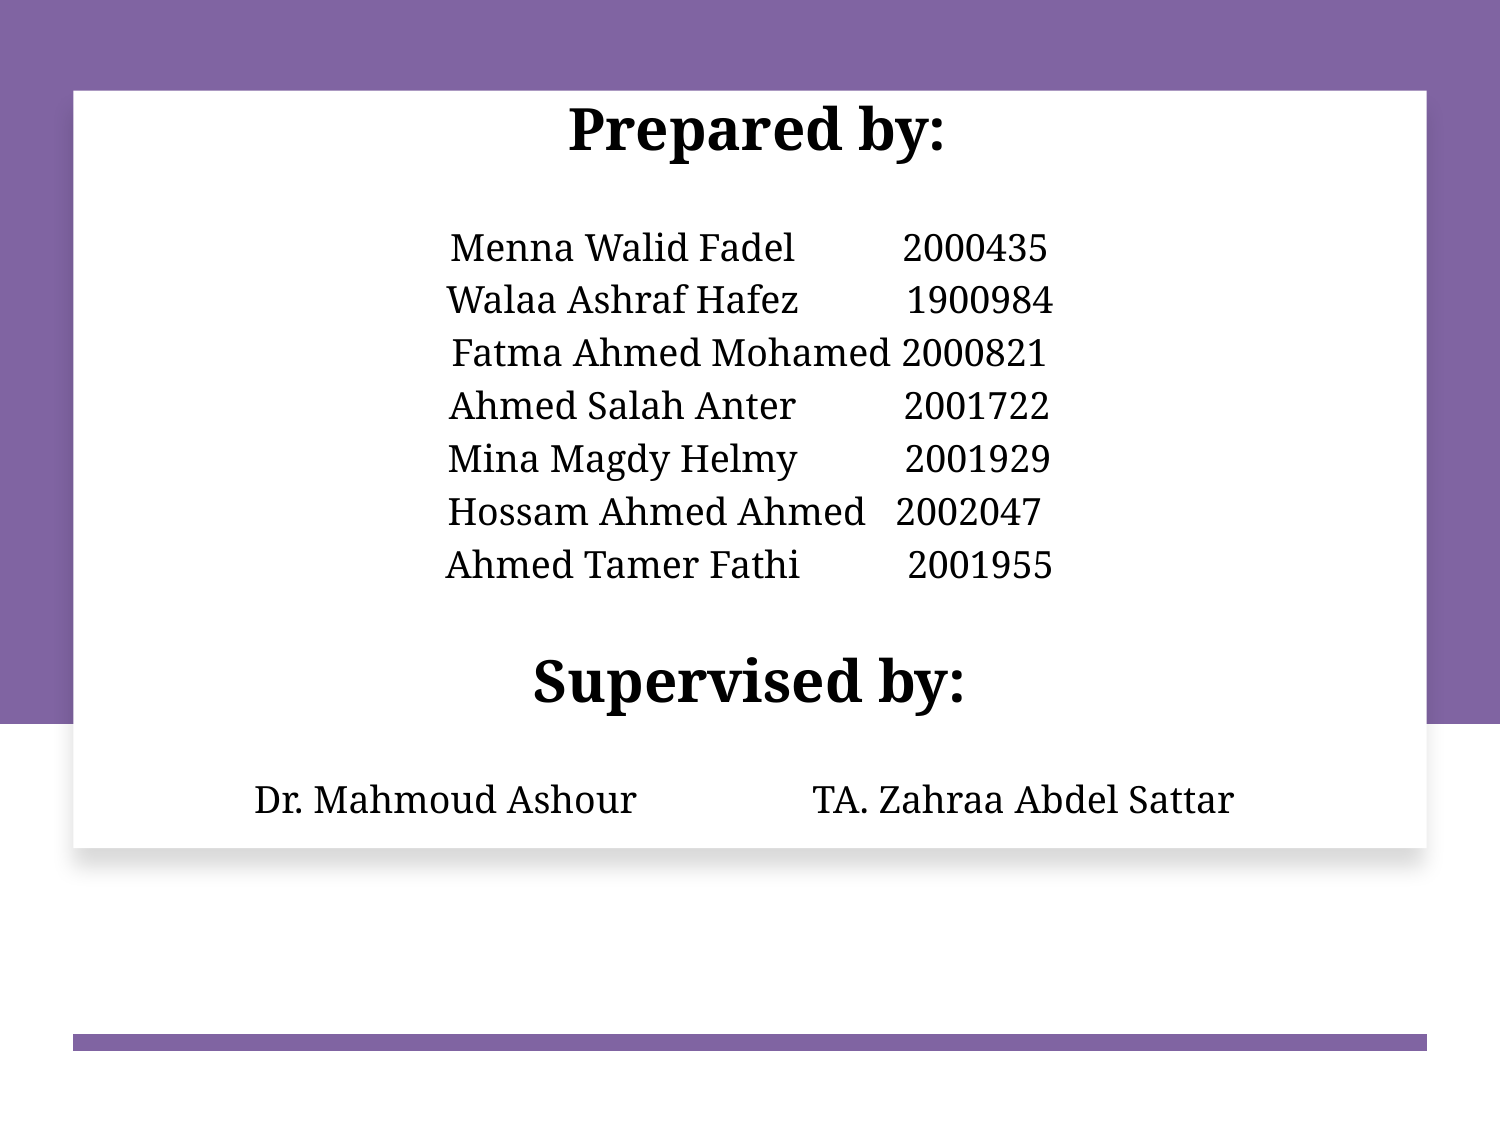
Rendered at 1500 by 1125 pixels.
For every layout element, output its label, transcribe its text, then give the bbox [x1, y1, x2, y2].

text_box [0, 0, 1500, 726]
text_box [71, 88, 1429, 850]
text_box [0, 726, 1500, 1125]
subtitle Prepared by: Menna Walid Fadel 2000435 Walaa Ashraf Hafez 1900984 Fatma Ahmed Mohamed 2000821 Ahmed Salah Anter 2001722 Mina Magdy Helmy 2001929 Hossam Ahmed Ahmed 2002047 Ahmed Tamer Fathi 2001955 Supervised by: Dr. Mahmoud Ashour TA. Zahraa Abdel Sattar [187, 437, 1313, 545]
